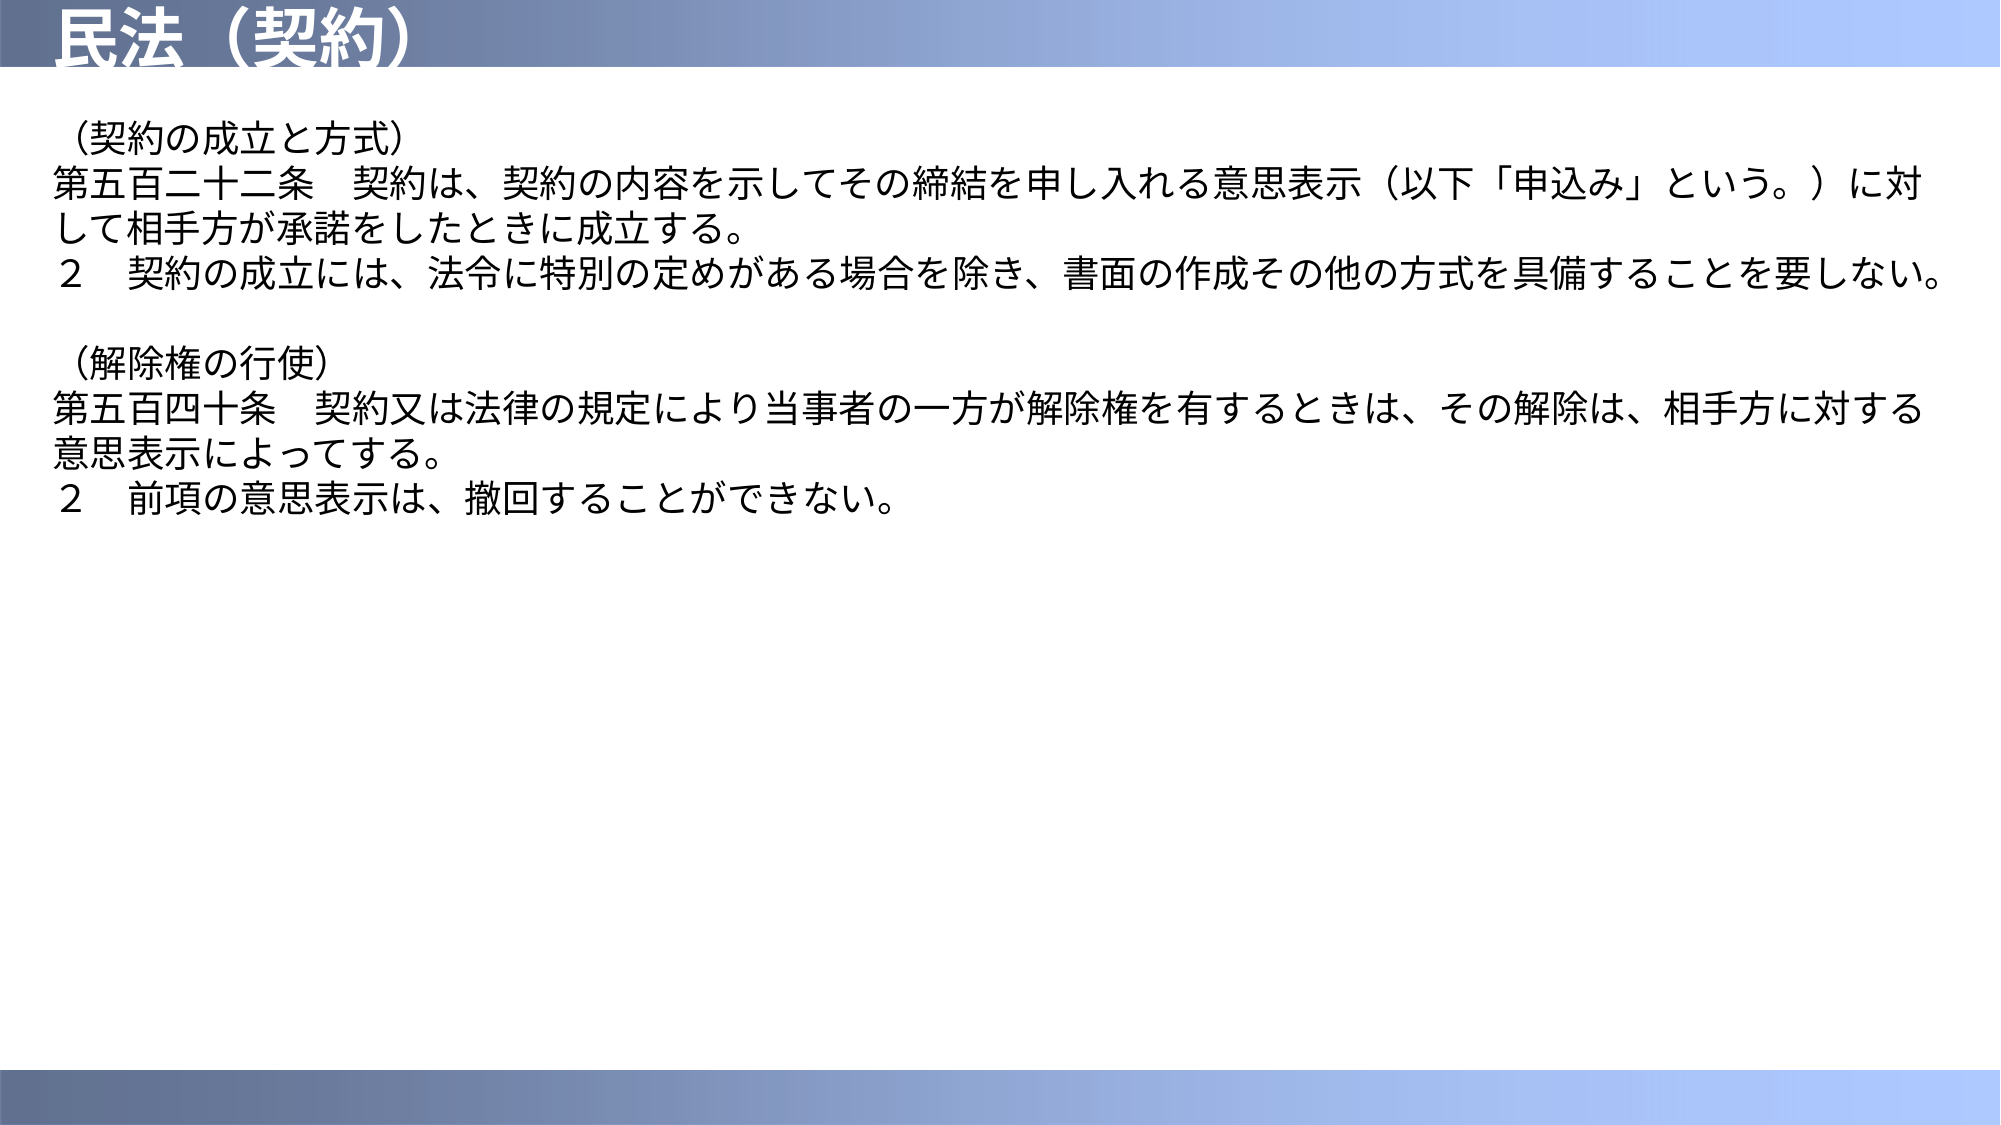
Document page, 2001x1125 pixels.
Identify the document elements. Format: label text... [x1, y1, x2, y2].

list （契約の成立と方式） 第五百二十二条 契約は、契約の内容を示してその締結を申し入れる意思表示（以下「申込み」という。）に対して相手方が承諾をしたときに成立する。 ２ 契約の成立には、法令に特別の定めがある場合を除き、書面の作成その他の方式を具備することを要しない。 （解除権の行使） 第五百四十条 契約又は法律の規定により当事者の一方が解除権を有するときは、その解除は、相手方に対する意思表示によってする。 ２ 前項の意思表示は、撤回することができない。 [52, 115, 1946, 525]
title 民法（契約） [52, 0, 1946, 78]
